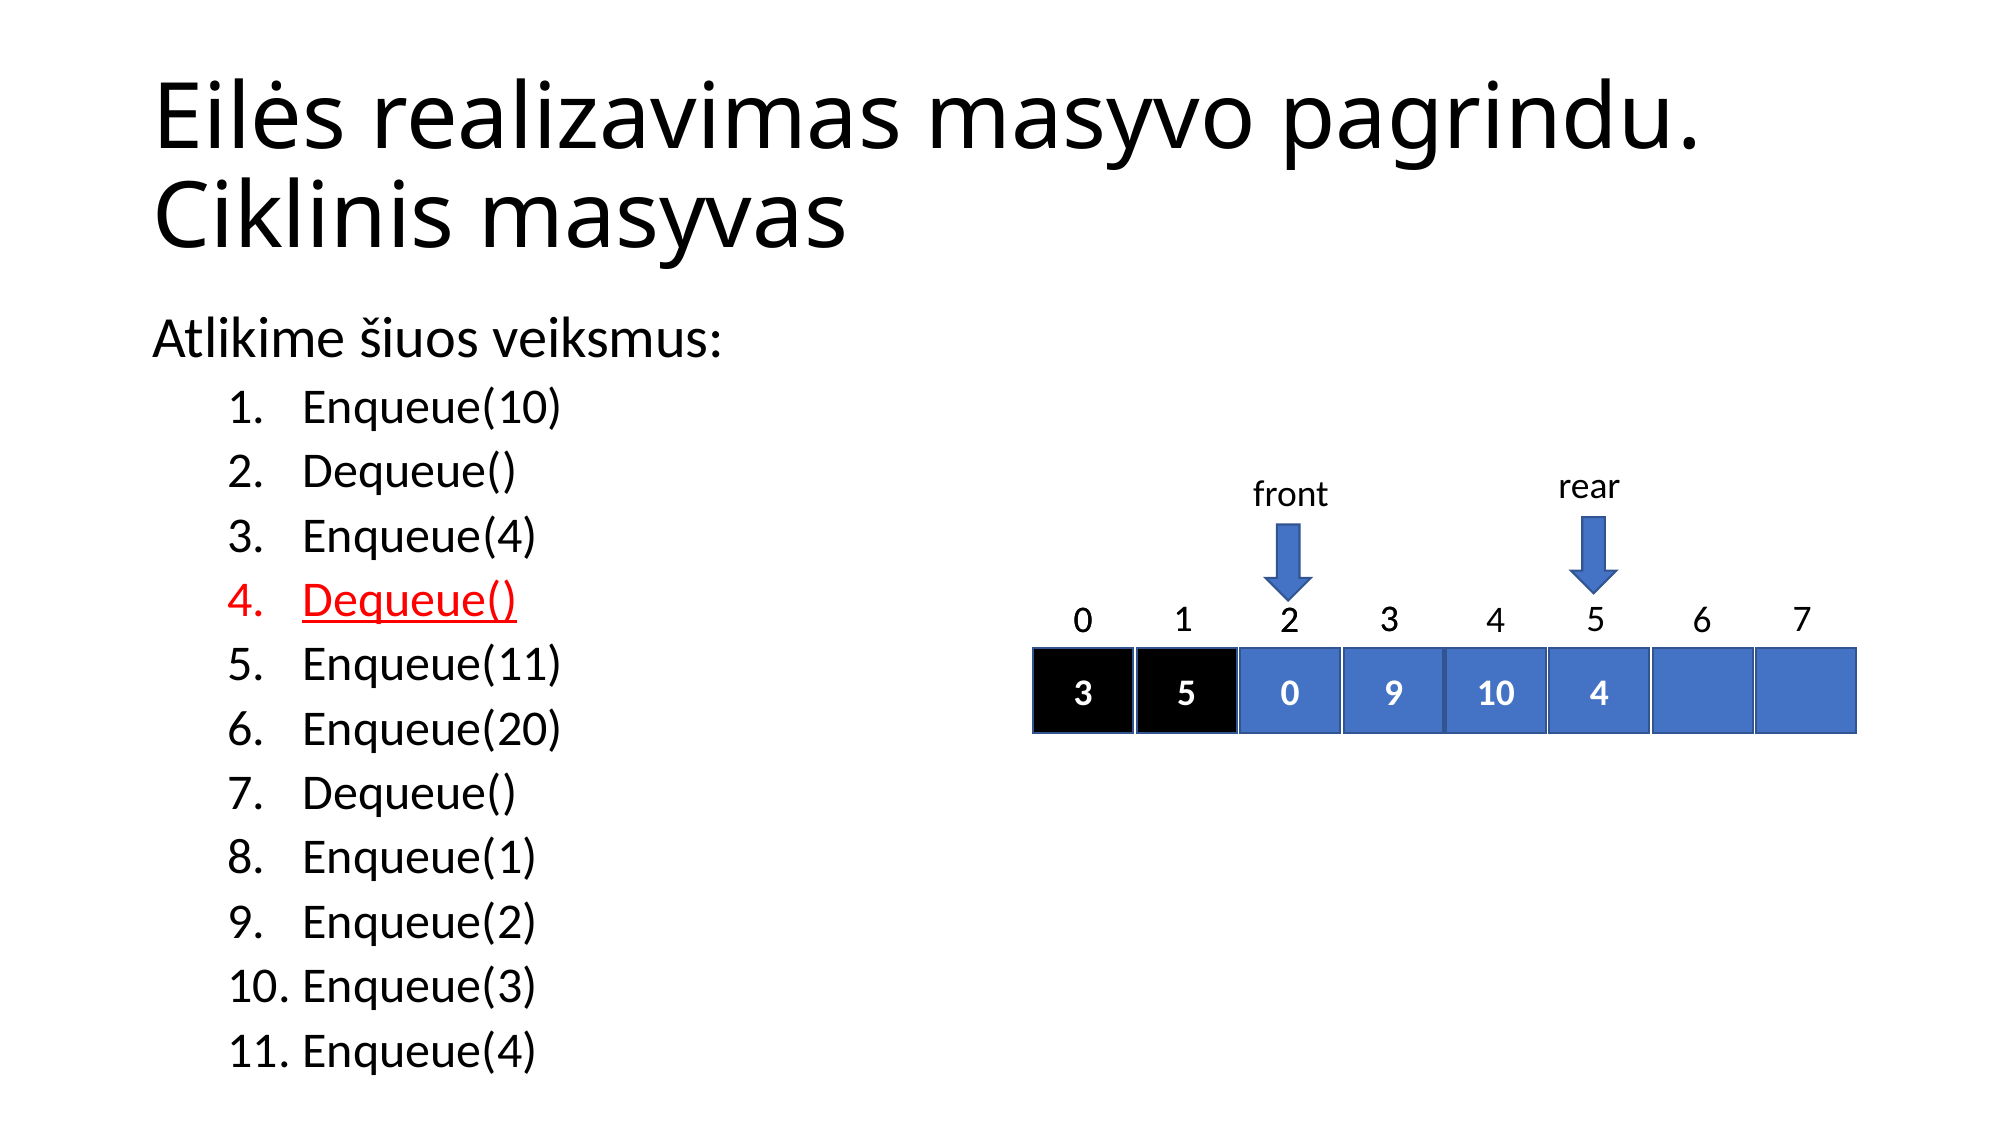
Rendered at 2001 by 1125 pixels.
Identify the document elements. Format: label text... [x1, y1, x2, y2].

text_box 5 [1545, 586, 1646, 646]
text_box 1 [1133, 586, 1234, 646]
title Eilės realizavimas masyvo pagrindu. Ciklinis masyvas [137, 59, 1863, 278]
text_box 0 [1239, 647, 1341, 734]
text_box [1568, 516, 1619, 586]
text_box 7 [1751, 586, 1852, 646]
text_box 5 [1136, 647, 1238, 734]
text_box 3 [1032, 647, 1134, 734]
text_box [1755, 647, 1857, 734]
text_box rear [1543, 454, 1652, 514]
text_box [1263, 523, 1314, 587]
text_box front [1238, 461, 1346, 522]
text_box 3 [1339, 586, 1440, 646]
text_box 4 [1548, 647, 1650, 734]
text_box 2 [1239, 587, 1340, 648]
text_box 6 [1652, 587, 1752, 648]
text_box 9 [1343, 647, 1445, 734]
text_box [1652, 647, 1754, 734]
text_box 10 [1445, 647, 1547, 734]
text_box Atlikime šiuos veiksmus: Enqueue(10) Dequeue() Enqueue(4) Dequeue() Enqueue(11) Enqueue(20) Dequeue() Enqueue(1) Enqueue(2) Enqueue(3) Enqueue(4) [137, 299, 1000, 1099]
text_box 4 [1445, 587, 1546, 648]
text_box 0 [1033, 587, 1134, 648]
